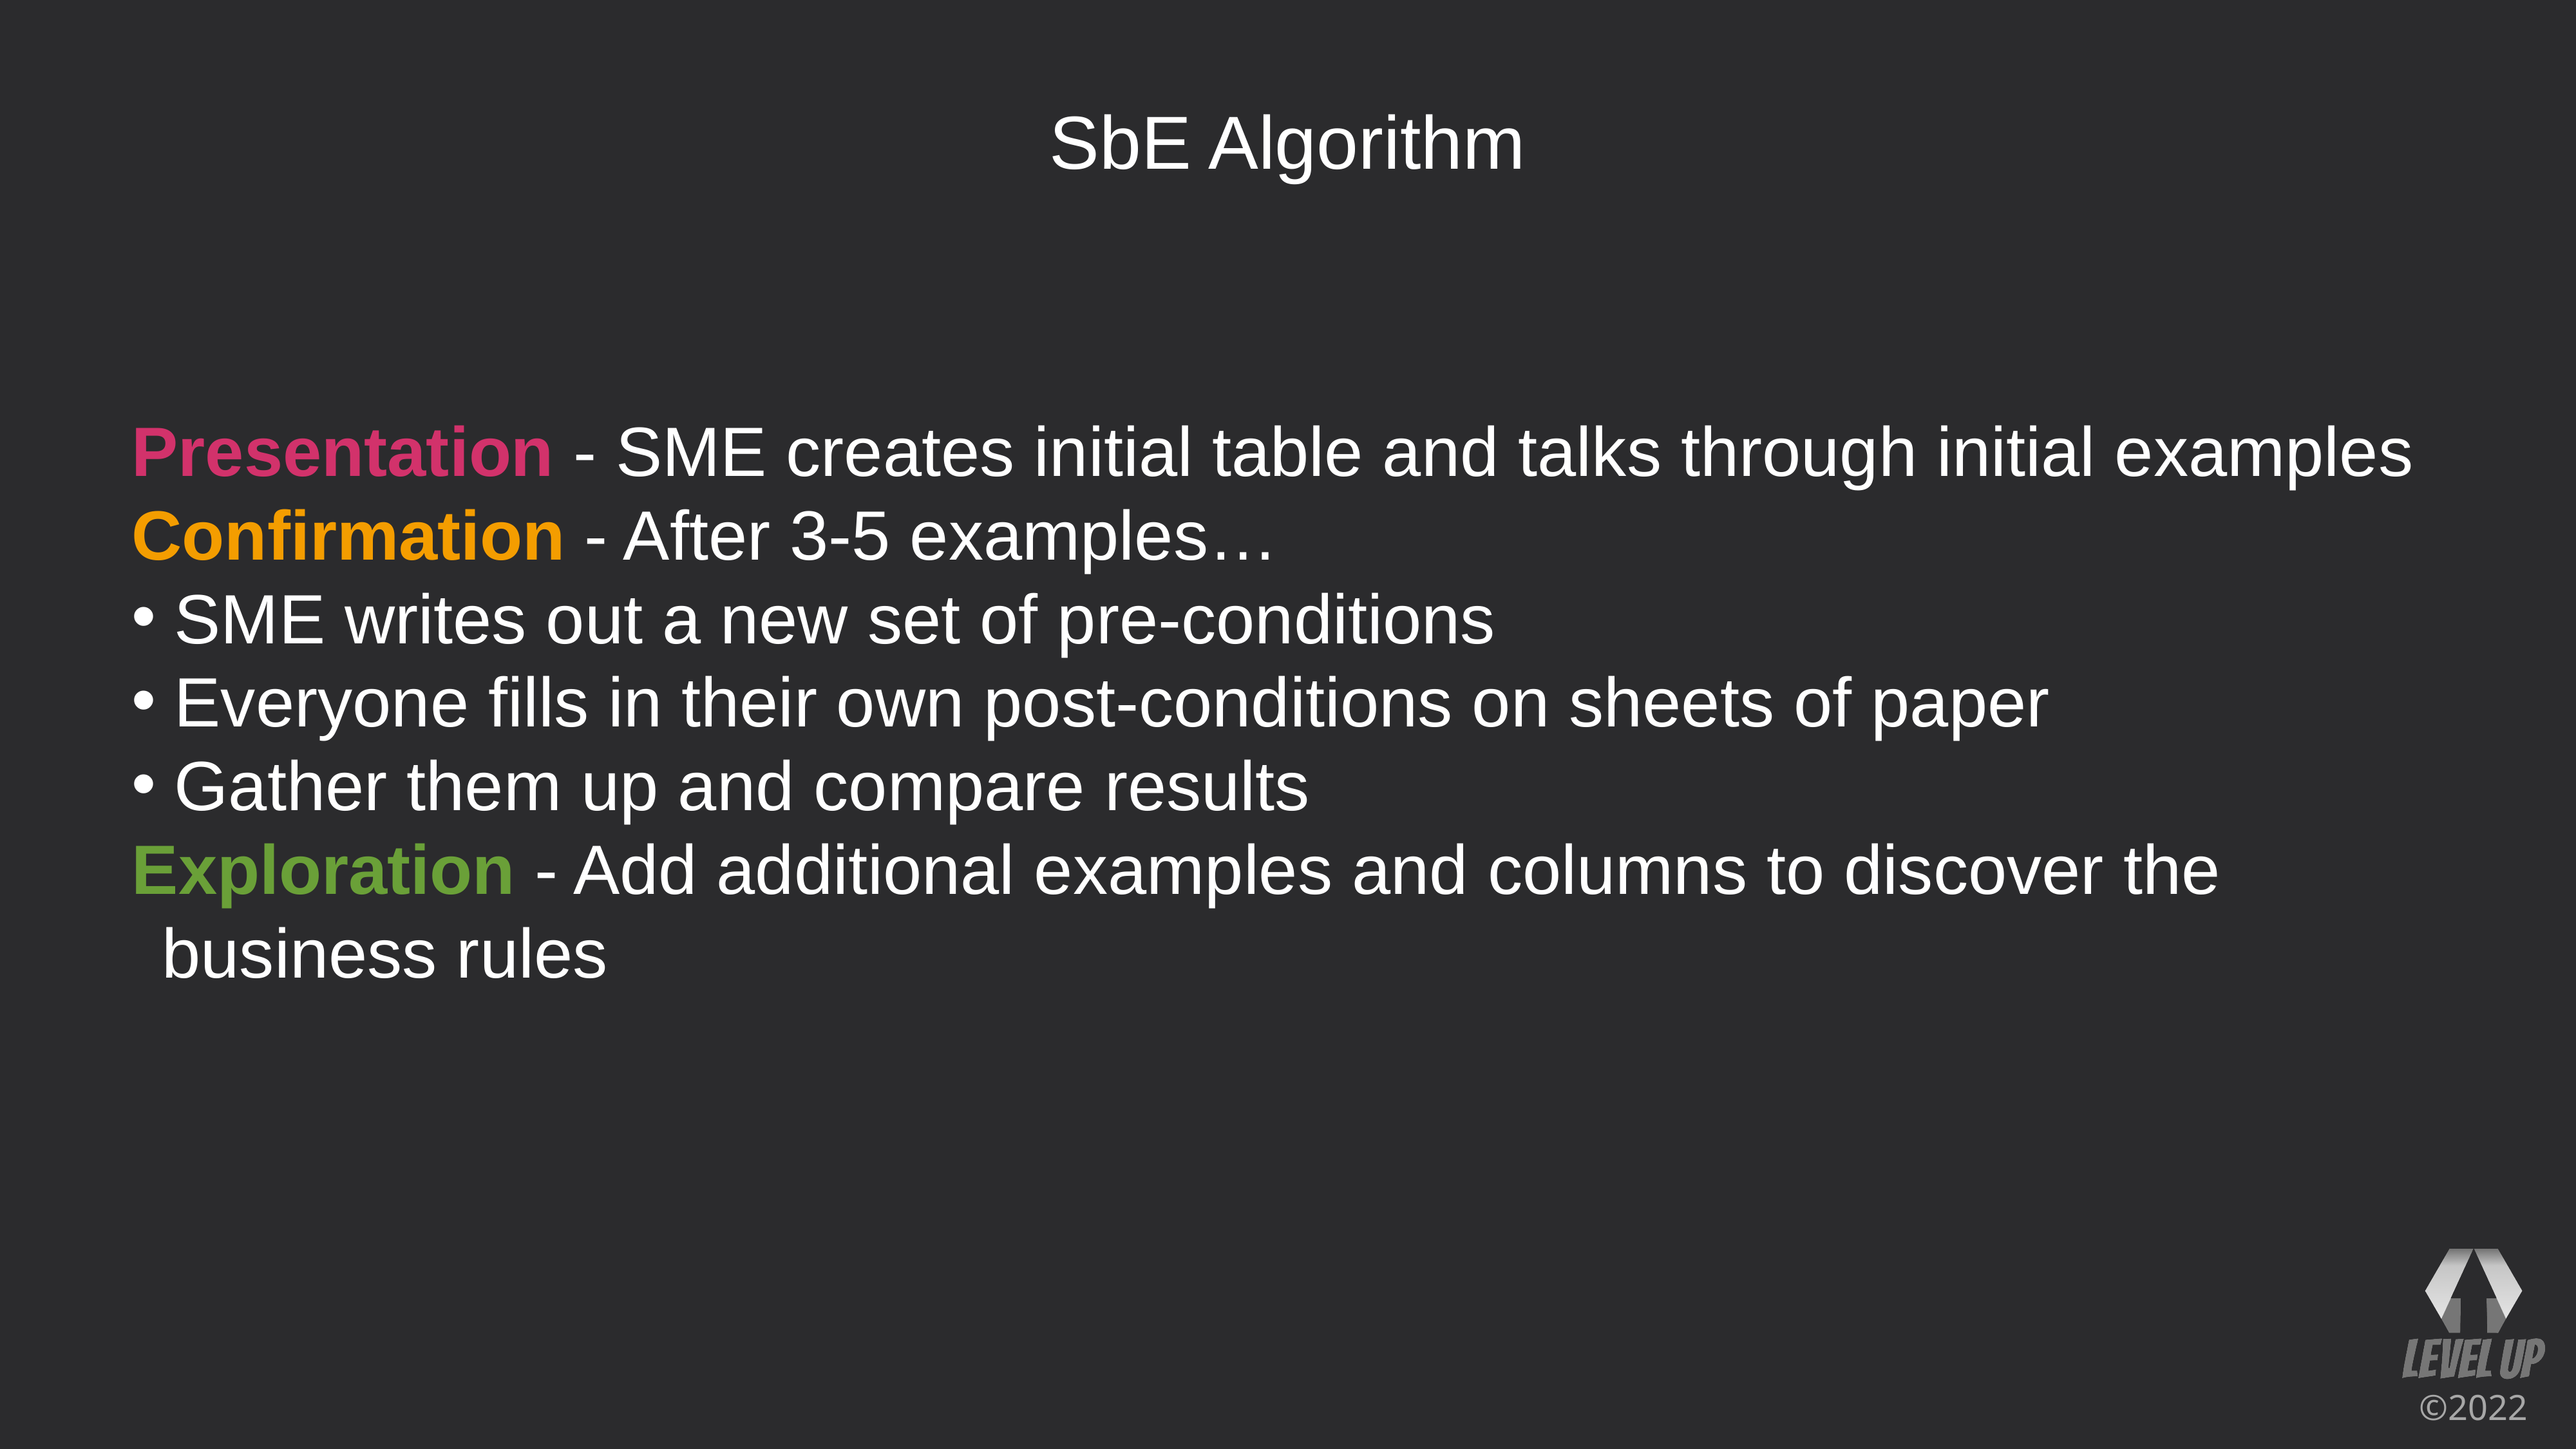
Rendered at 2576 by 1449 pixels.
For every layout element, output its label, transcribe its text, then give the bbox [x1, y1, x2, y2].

title SbE Algorithm [193, 59, 2383, 232]
text_box Presentation - SME creates initial table and talks through initial examples Confirmation - After 3-5 examples… SME writes out a new set of pre-conditions Everyone fills in their own post-conditions on sheets of paper Gather them up and compare results Exploration - Add additional examples and columns to discover the business rules [122, 396, 2475, 1002]
picture [2400, 1247, 2549, 1382]
